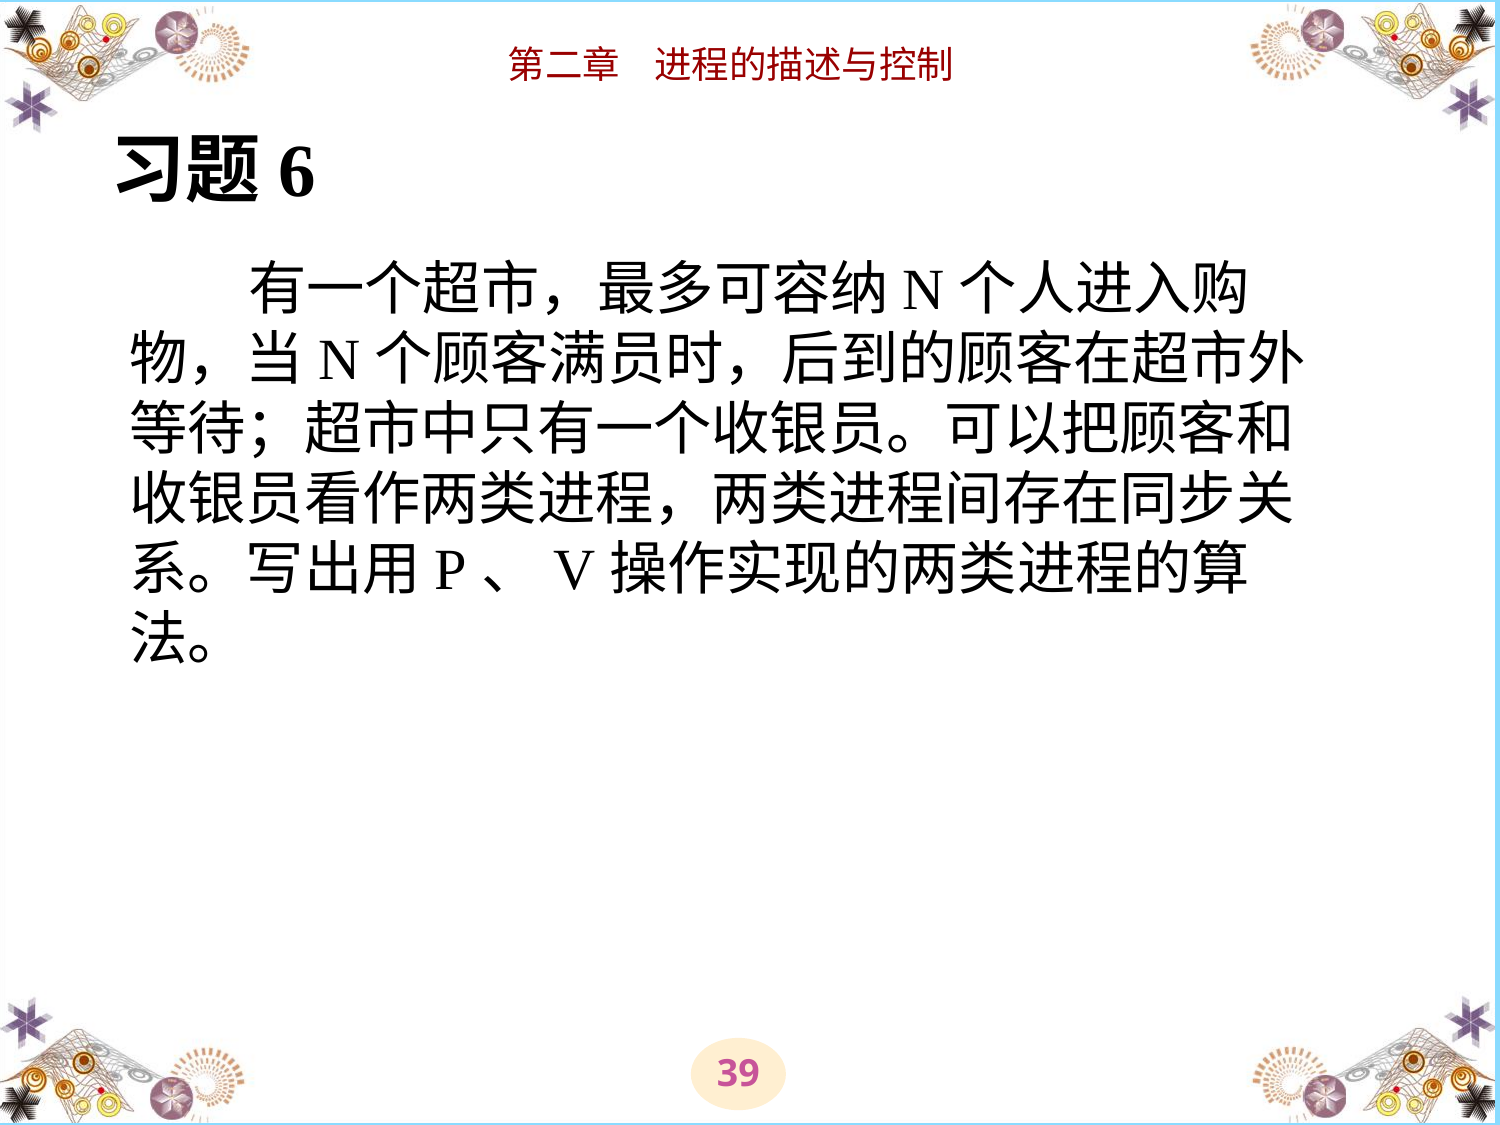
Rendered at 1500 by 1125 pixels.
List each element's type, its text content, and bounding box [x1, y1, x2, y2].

picture [0, 2, 1495, 1123]
text_box 习题6 [95, 89, 1375, 244]
text_box 有一个超市，最多可容纳N个人进入购物，当N个顾客满员时，后到的顾客在超市外等待；超市中只有一个收银员。可以把顾客和收银员看作两类进程，两类进程间存在同步关系。写出用P、V操作实现的两类进程的算法。 [114, 243, 1356, 679]
